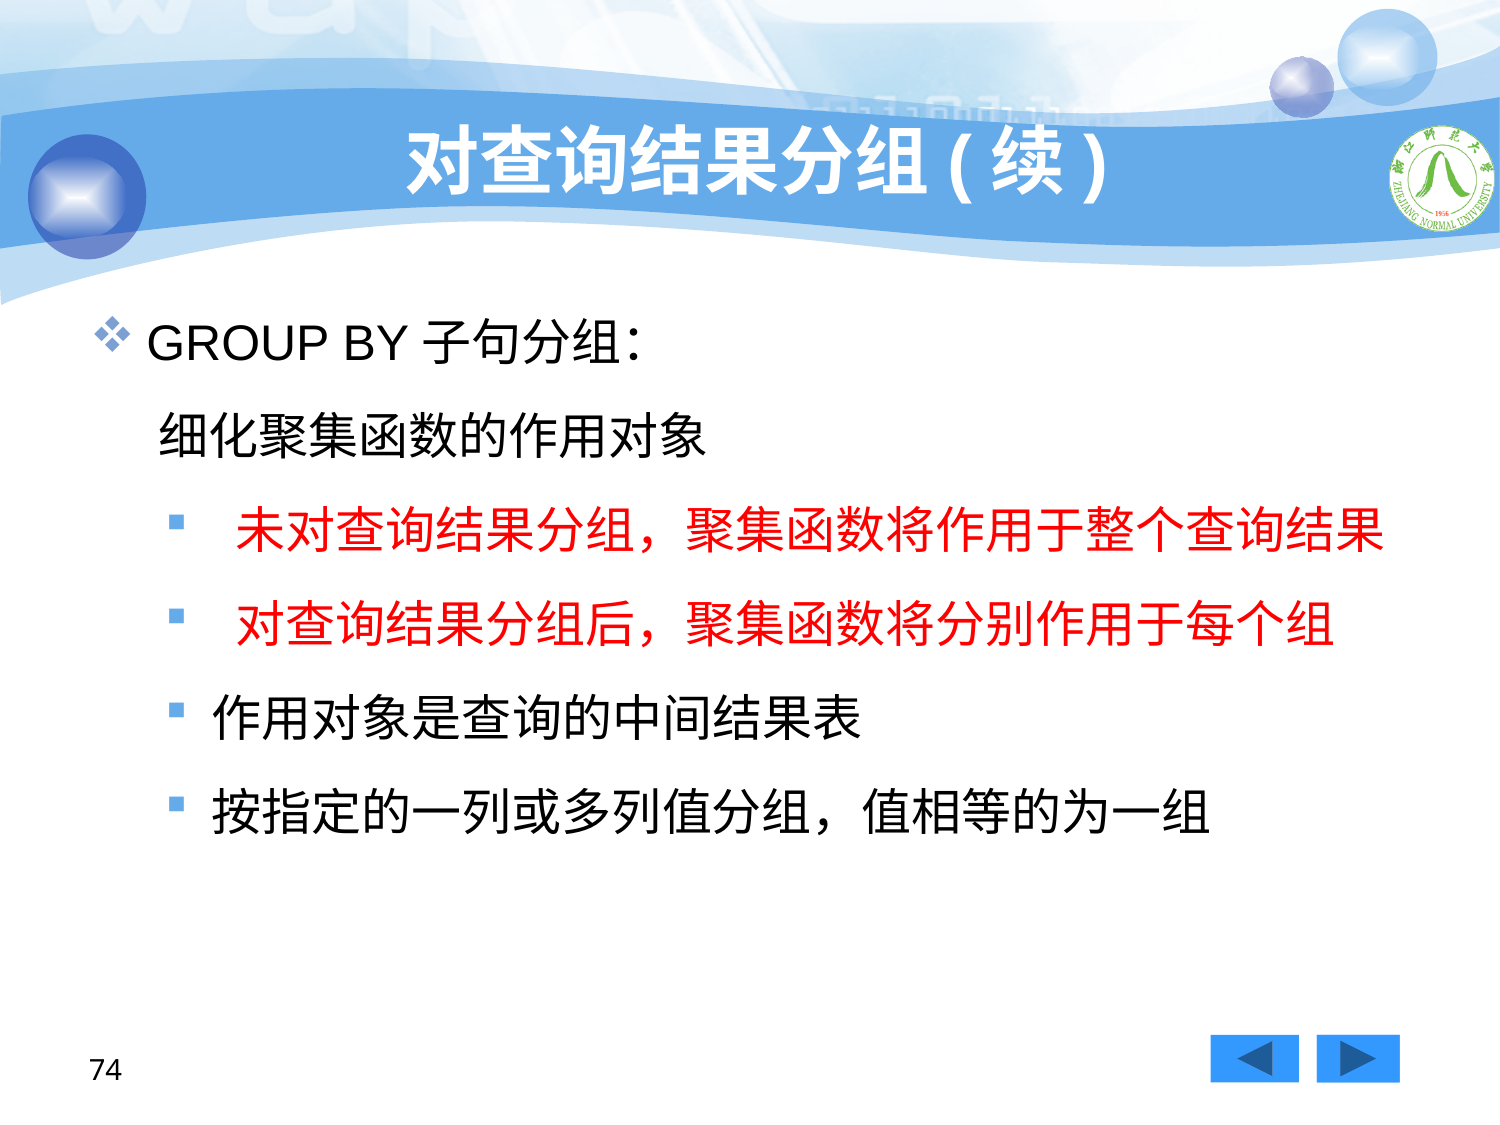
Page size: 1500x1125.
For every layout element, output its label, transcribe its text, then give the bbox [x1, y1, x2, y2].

picture [0, 0, 1500, 112]
picture [1388, 125, 1495, 232]
title 对查询结果分组(续) [150, 112, 1363, 205]
list GROUP BY子句分组： 细化聚集函数的作用对象 未对查询结果分组，聚集函数将作用于整个查询结果 对查询结果分组后，聚集函数将分别作用于每个组 作用对象是查询的中间结果表 按指定的一列或多列值分组，值相等的为一组 [75, 278, 1425, 882]
slide_number 74 [41, 1023, 138, 1099]
